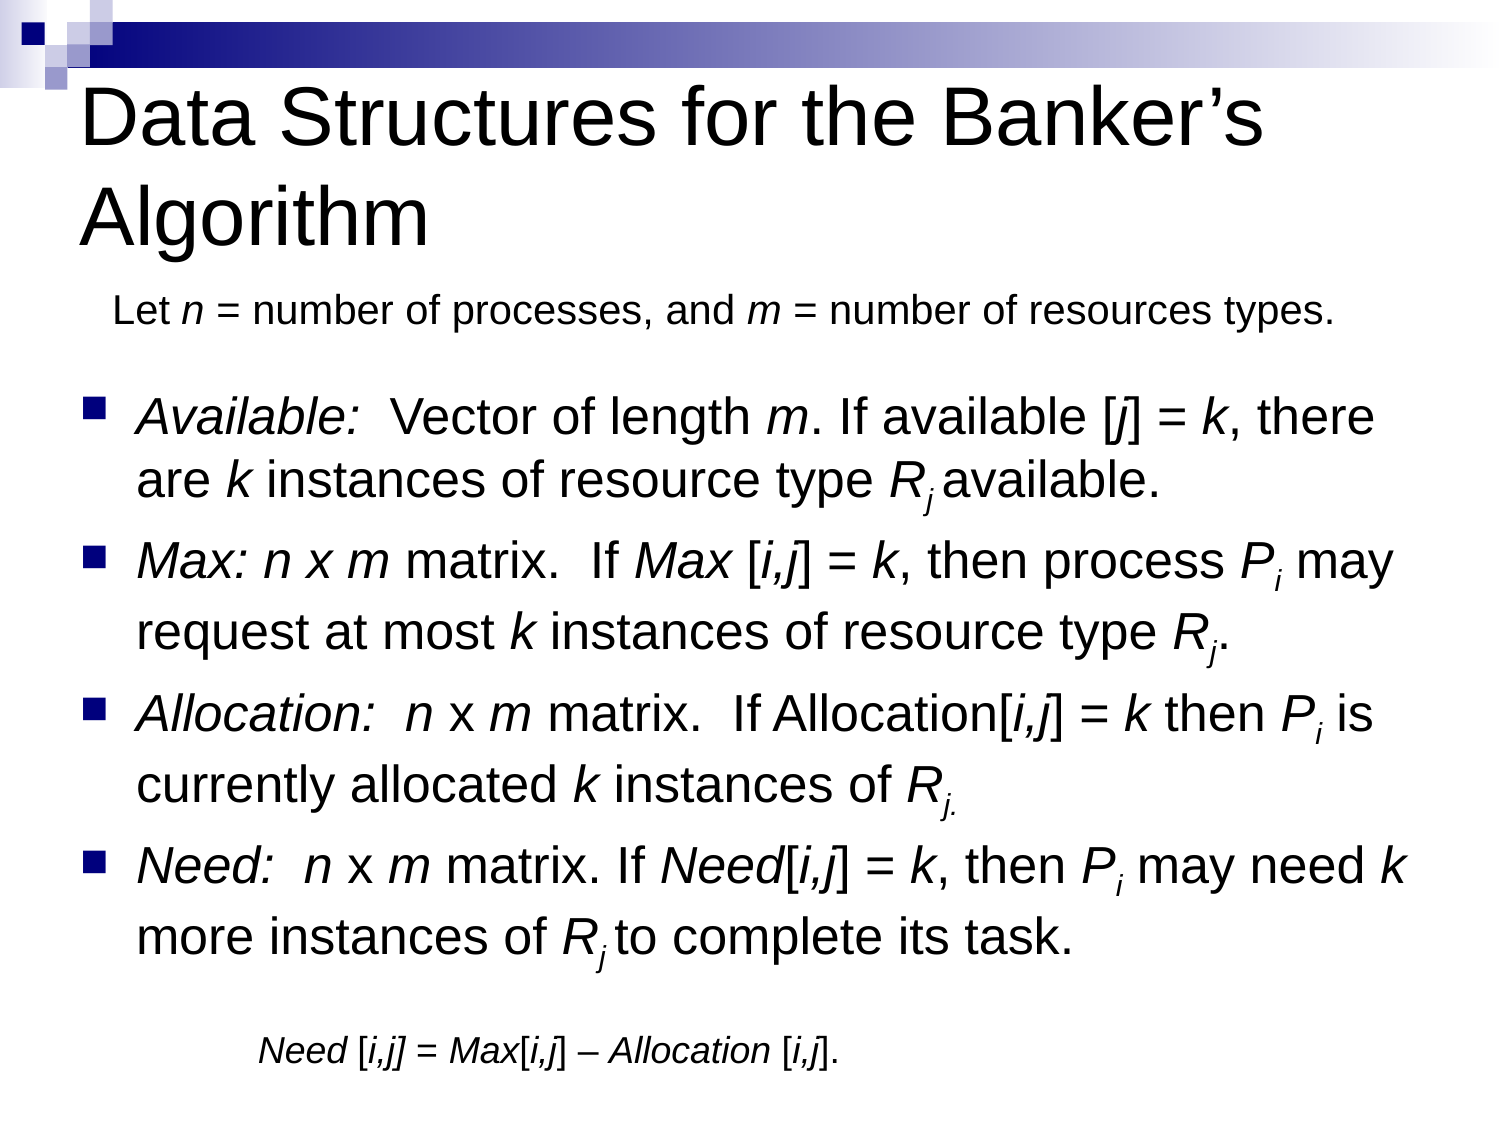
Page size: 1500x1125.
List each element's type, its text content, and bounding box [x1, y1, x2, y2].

title Data Structures for the Banker’s Algorithm [64, 125, 1500, 200]
text_box Let n = number of processes, and m = number of resources types. [97, 275, 1362, 340]
list Available: Vector of length m. If available [j] = k, there are k instances of resource type Rj available. Max: n x m matrix. If Max [i,j] = k, then process Pi may request at most k instances of resource type Rj. Allocation: n x m matrix. If Allocation[i,j] = k then Pi is currently allocated k instances of Rj. Need: n x m matrix. If Need[i,j] = k, then Pi may need k more instances of Rj to complete its task. Need [i,j] = Max[i,j] – Allocation [i,j]. [64, 375, 1436, 1003]
